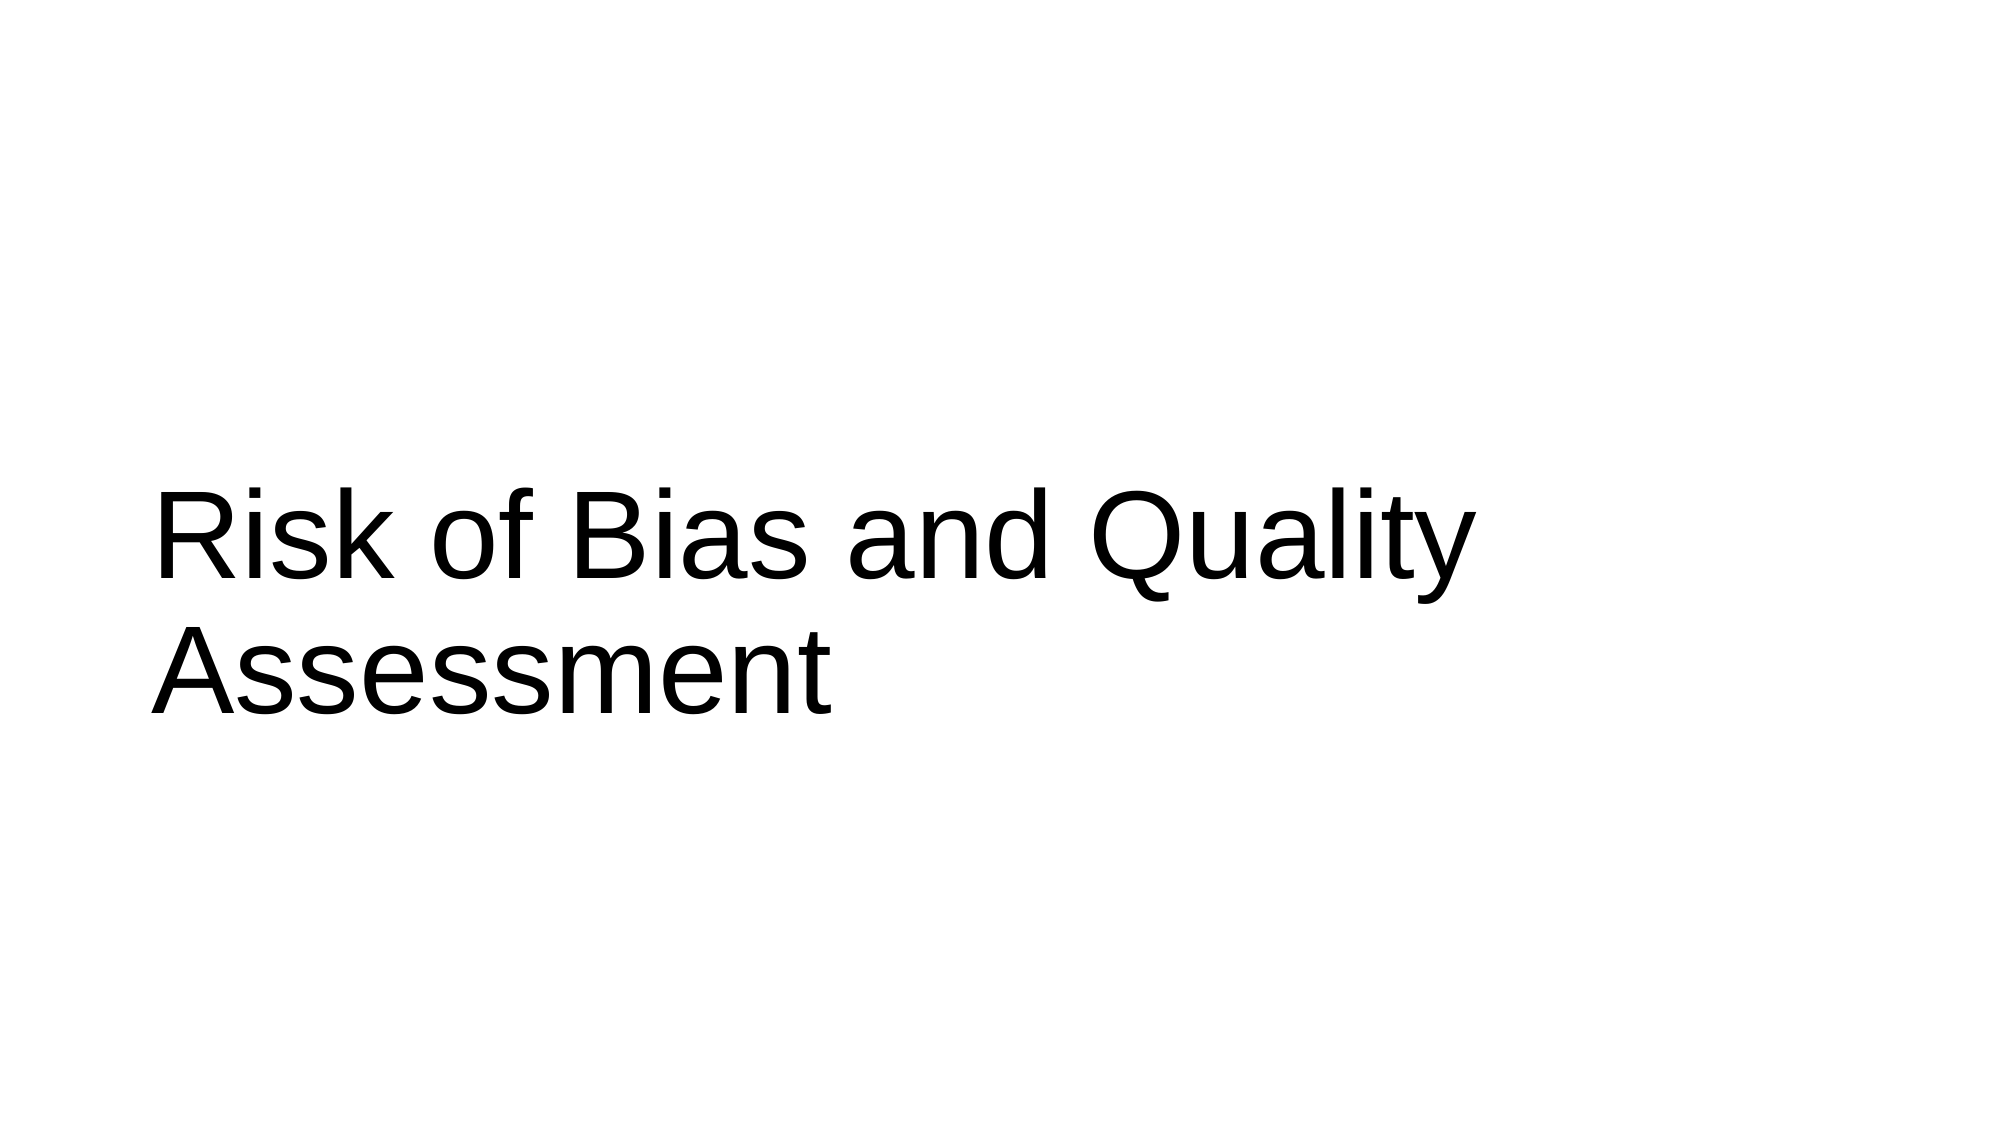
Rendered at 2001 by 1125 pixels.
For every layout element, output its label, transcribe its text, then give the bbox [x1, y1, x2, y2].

title Risk of Bias and Quality Assessment [136, 280, 1862, 749]
